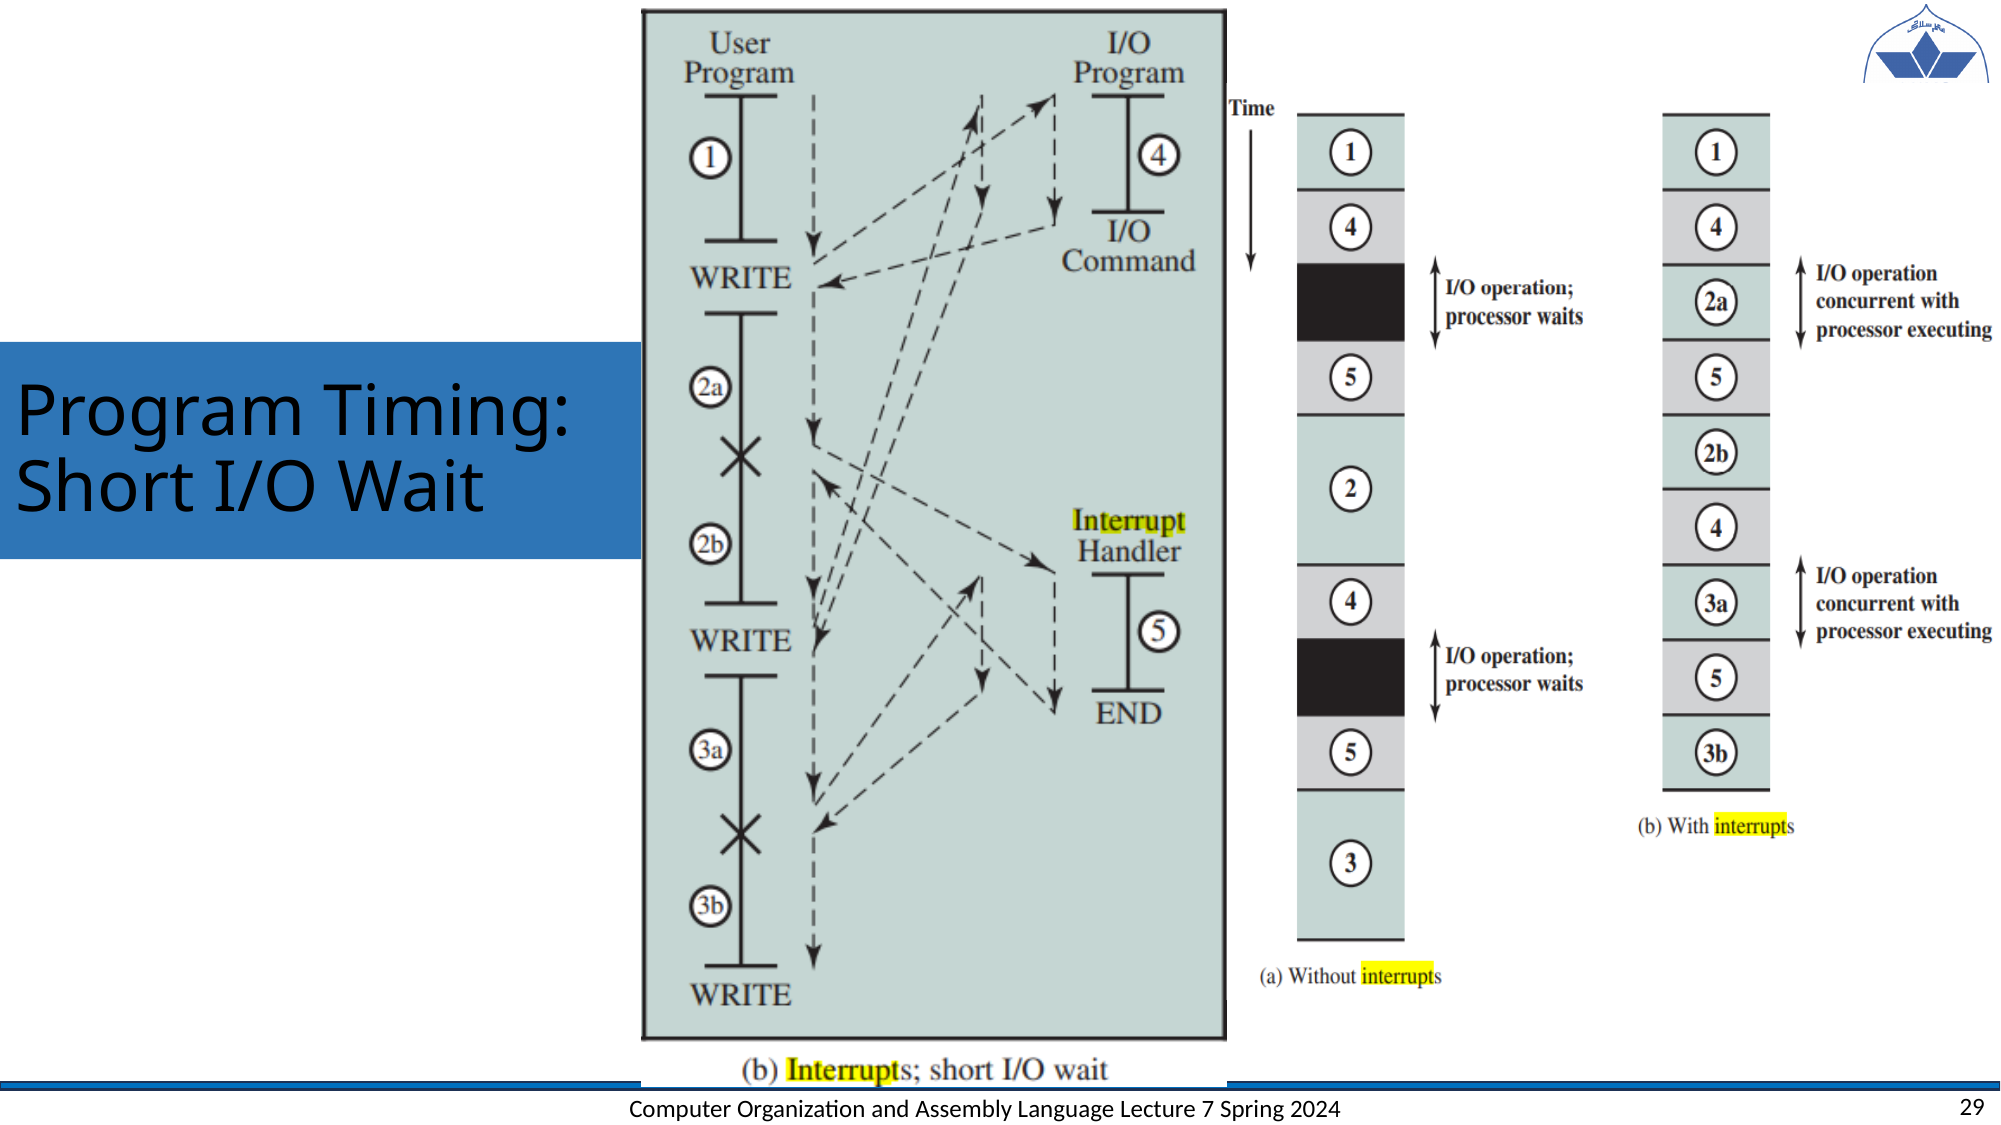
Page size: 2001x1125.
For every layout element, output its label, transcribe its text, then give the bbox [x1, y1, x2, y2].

title Program Timing: Short I/O Wait [0, 341, 641, 560]
slide_number 29 [1550, 1086, 2000, 1125]
footer Computer Organization and Assembly Language Lecture 7 Spring 2024 [588, 1086, 1384, 1125]
picture [641, 7, 2000, 1087]
